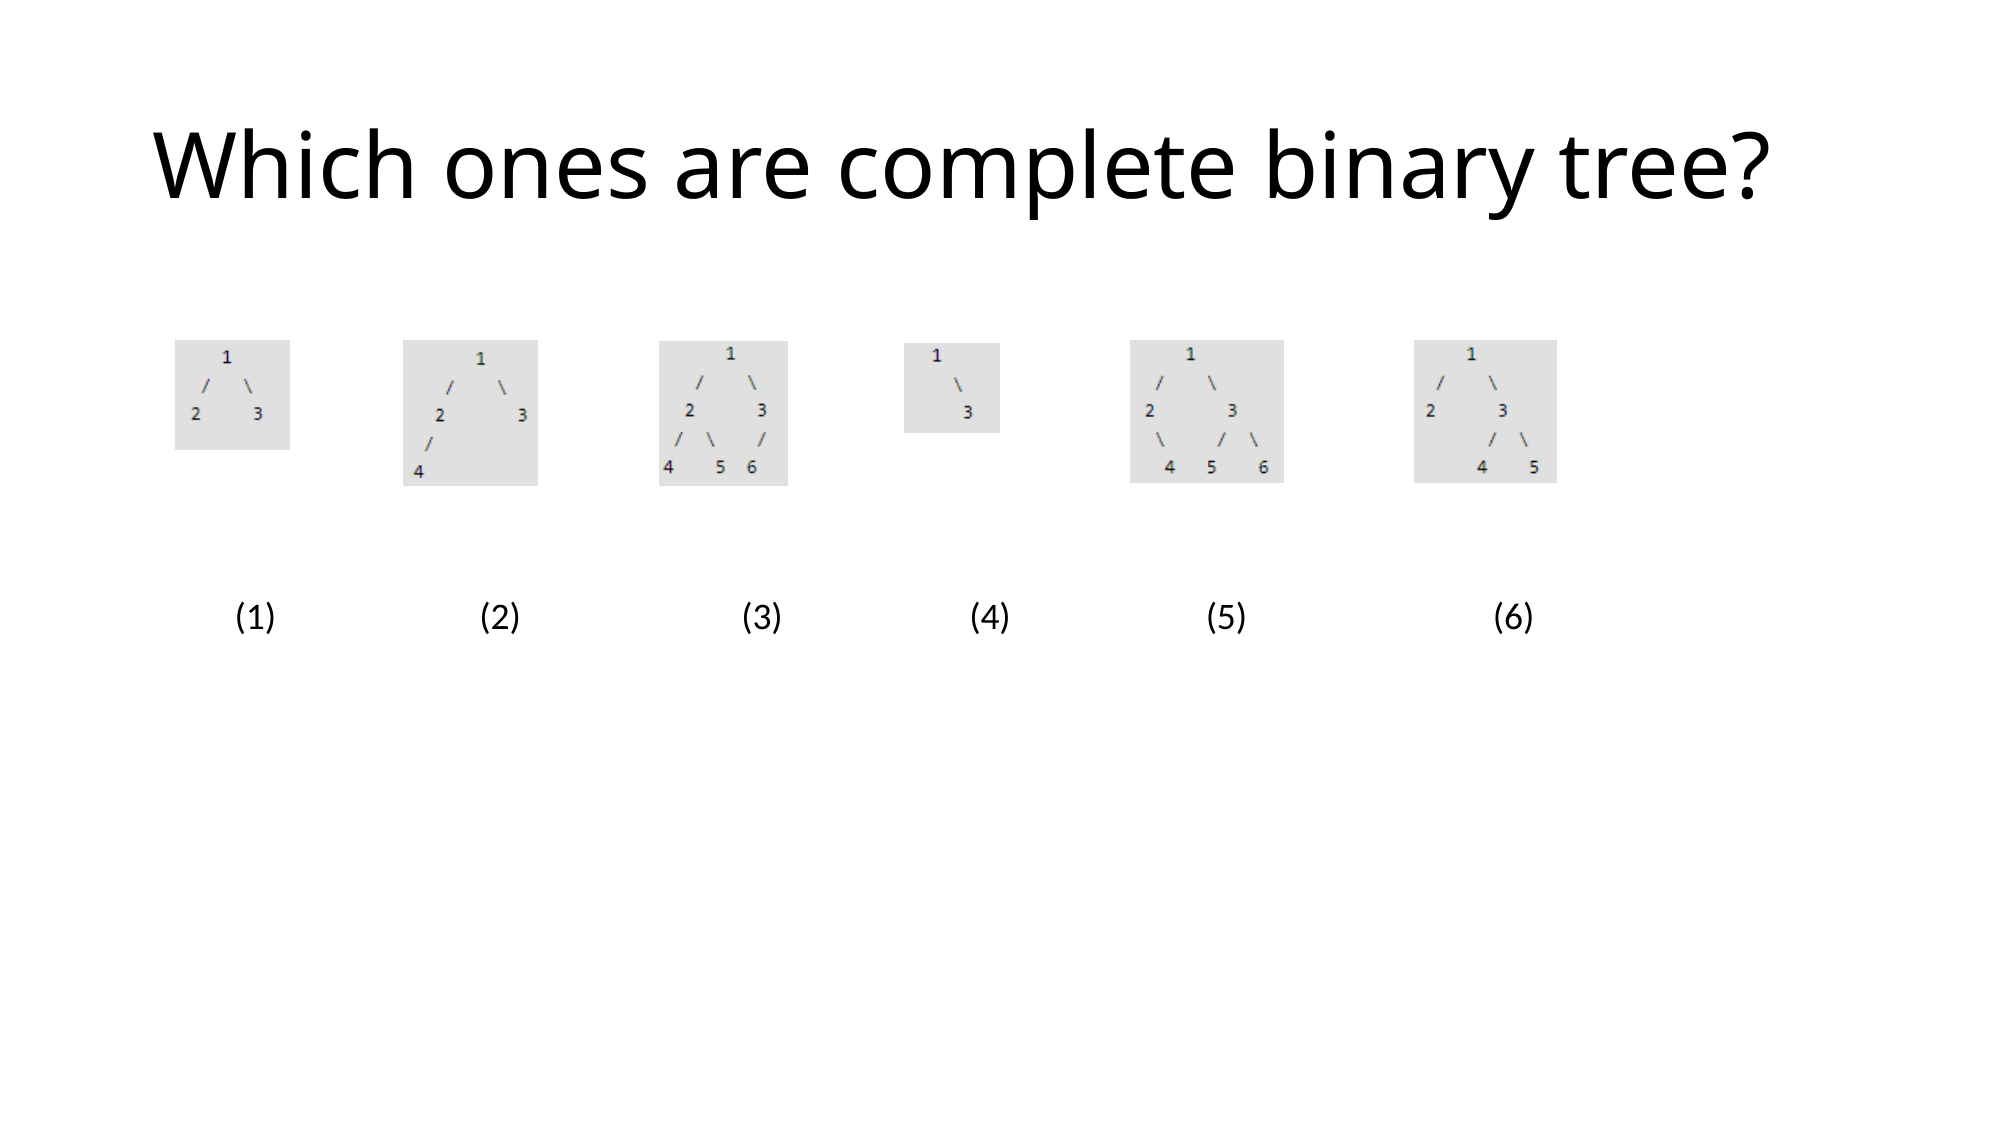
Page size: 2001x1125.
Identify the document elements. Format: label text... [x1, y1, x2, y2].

picture [1414, 340, 1557, 483]
picture [1130, 340, 1284, 483]
picture [403, 340, 538, 486]
picture [659, 341, 788, 486]
picture [904, 343, 1000, 433]
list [175, 340, 290, 450]
text_box (1) (2) (3) (4) (5) (6) [211, 584, 1553, 645]
title Which ones are complete binary tree? [137, 59, 1863, 278]
